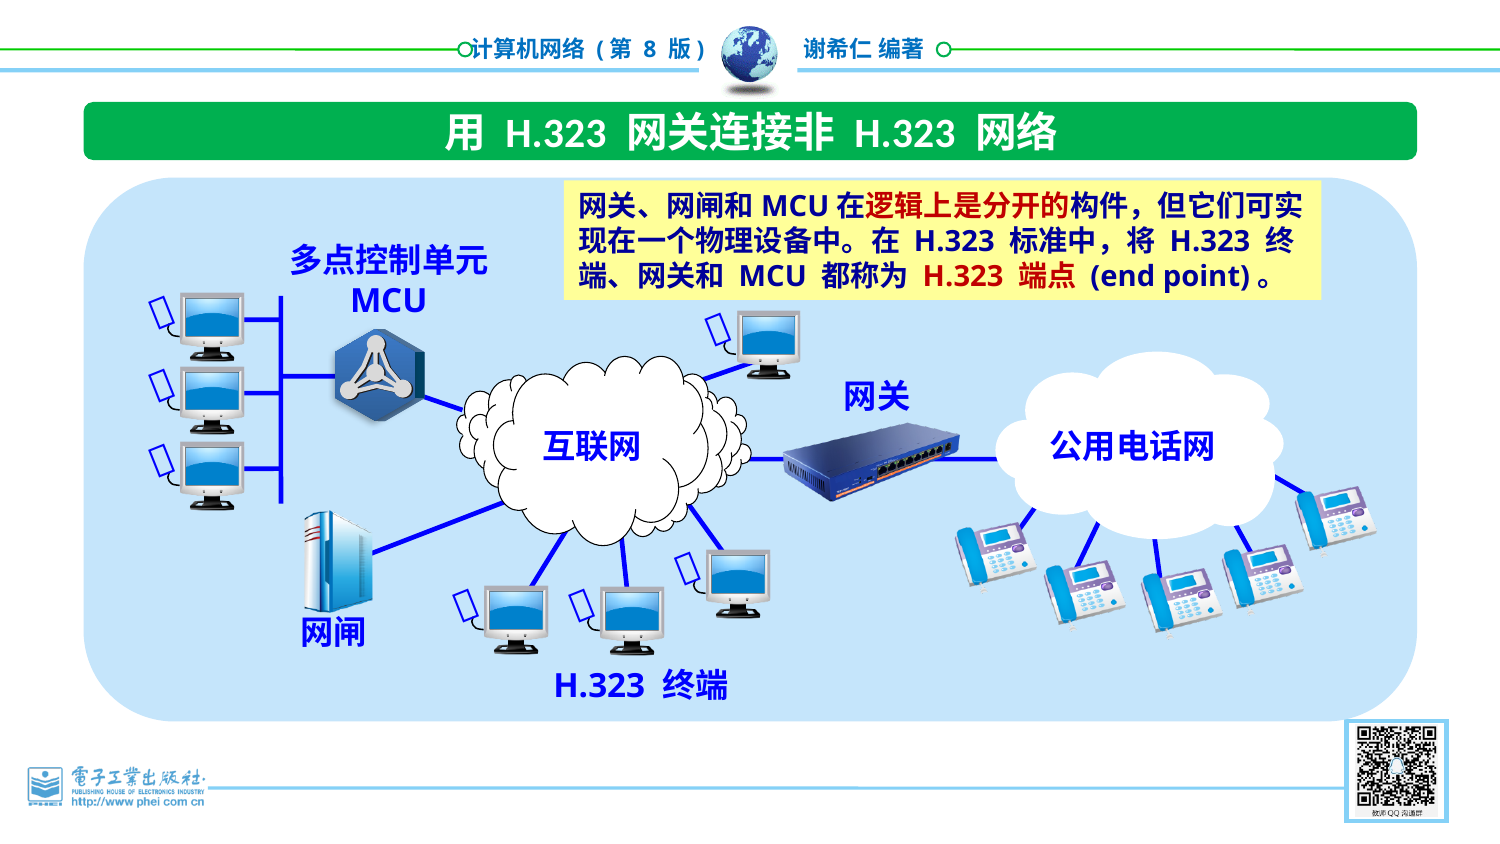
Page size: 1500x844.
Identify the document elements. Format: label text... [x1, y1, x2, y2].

picture [954, 521, 1037, 595]
picture [1355, 724, 1438, 817]
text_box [692, 294, 805, 381]
text_box [81, 175, 1420, 724]
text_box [757, 367, 990, 507]
picture [719, 24, 780, 98]
picture [1140, 484, 1377, 641]
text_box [135, 231, 506, 512]
text_box 用 H.323 网关连接非 H.323 网络 [429, 98, 1074, 163]
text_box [995, 351, 1284, 540]
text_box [285, 520, 434, 660]
picture [23, 764, 208, 809]
text_box [83, 101, 429, 161]
text_box [1074, 101, 1418, 161]
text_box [456, 356, 752, 546]
text_box 网关、网闸和MCU在逻辑上是分开的构件，但它们可实现在一个物理设备中。在 H.323 标准中，将 H.323 终端、网关和 MCU 都称为 H.323 端点 (end point)。 [563, 180, 1322, 300]
picture [1043, 558, 1126, 632]
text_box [439, 464, 775, 713]
